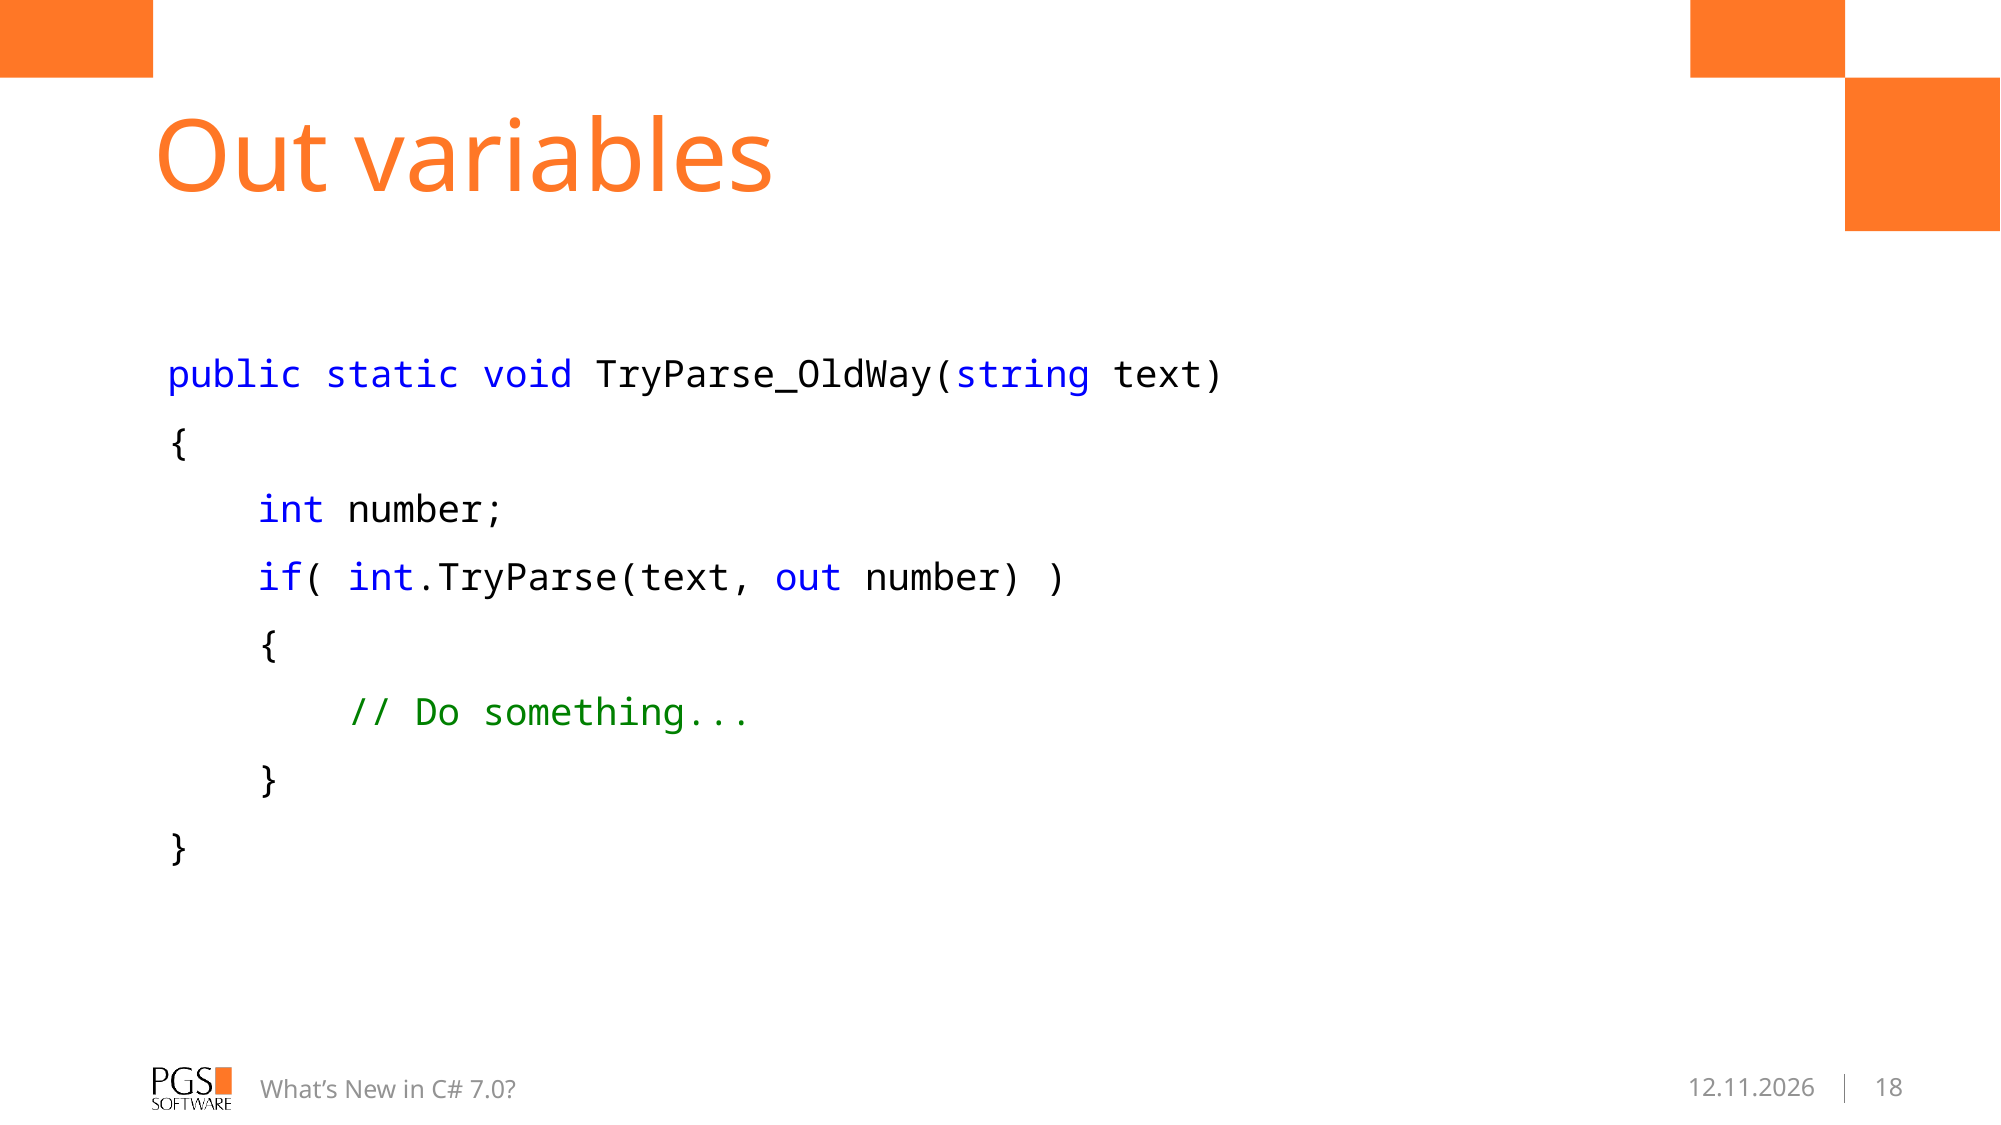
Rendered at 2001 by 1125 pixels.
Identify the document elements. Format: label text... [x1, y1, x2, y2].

picture [137, 1052, 230, 1125]
footer What’s New in C# 7.0? [230, 1052, 1384, 1125]
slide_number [1537, 1052, 1845, 1125]
text_box public static void TryParse_OldWay(string text) { int number; if( int.TryParse(text, out number) ) { // Do something... } } [153, 320, 1784, 876]
slide_number 18 [1845, 1052, 2000, 1125]
title Out variables [153, 77, 1691, 232]
